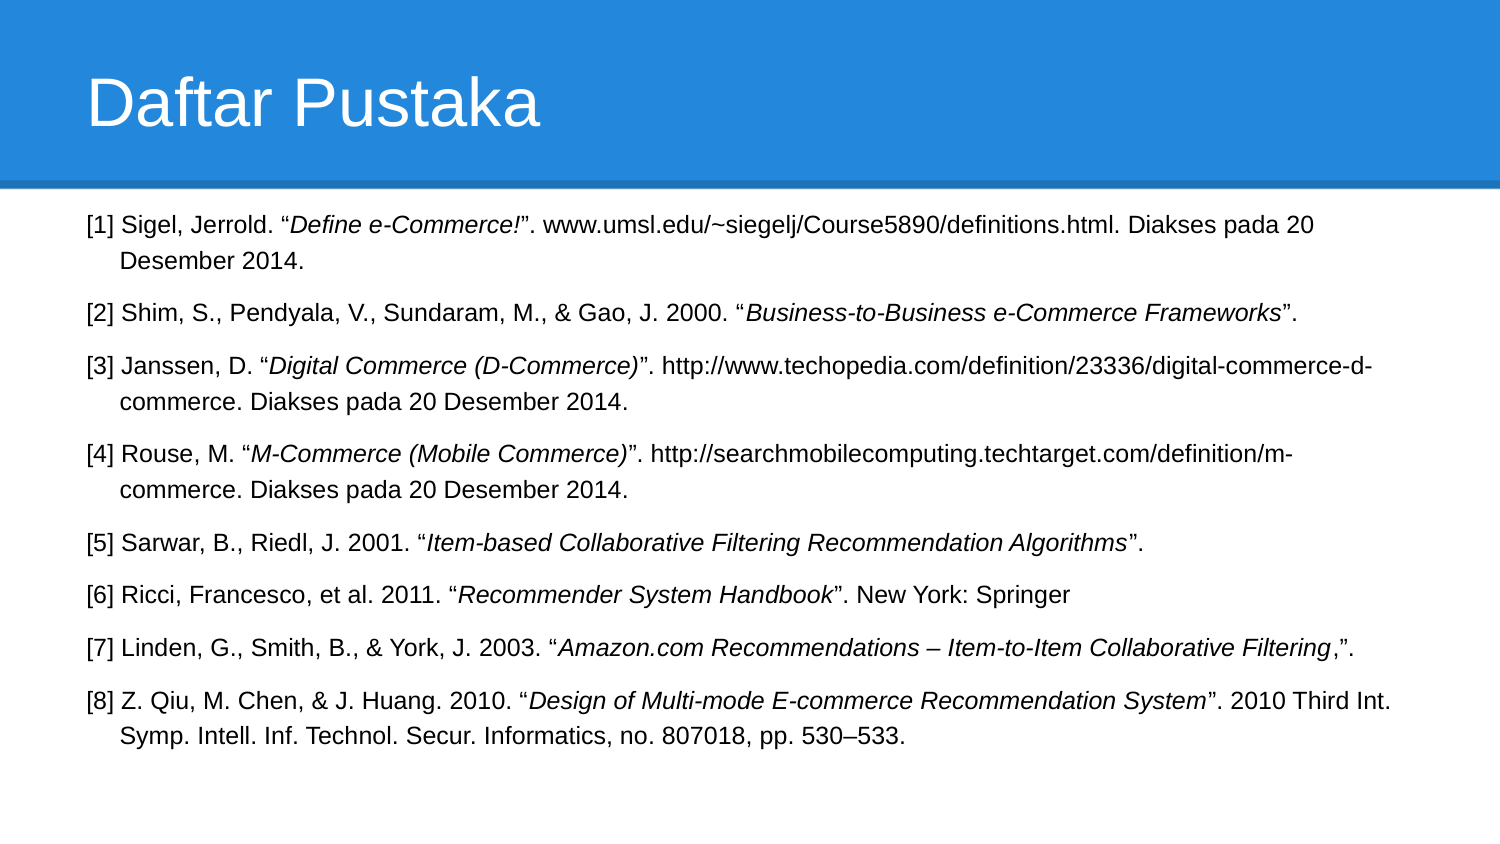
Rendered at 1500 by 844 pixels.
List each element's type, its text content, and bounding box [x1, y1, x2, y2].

list [1] Sigel, Jerrold. “Define e-Commerce!”. www.umsl.edu/~siegelj/Course5890/definitions.html. Diakses pada 20 Desember 2014. [2] Shim, S., Pendyala, V., Sundaram, M., & Gao, J. 2000. “Business-to-Business e-Commerce Frameworks”. [3] Janssen, D. “Digital Commerce (D-Commerce)”. http://www.techopedia.com/definition/23336/digital-commerce-d-commerce. Diakses pada 20 Desember 2014. [4] Rouse, M. “M-Commerce (Mobile Commerce)”. http://searchmobilecomputing.techtarget.com/definition/m-commerce. Diakses pada 20 Desember 2014. [5] Sarwar, B., Riedl, J. 2001. “Item-based Collaborative Filtering Recommendation Algorithms”. [6] Ricci, Francesco, et al. 2011. “Recommender System Handbook”. New York: Springer [7] Linden, G., Smith, B., & York, J. 2003. “Amazon.com Recommendations – Item-to-Item Collaborative Filtering,”. [8] Z. Qiu, M. Chen, & J. Huang. 2010. “Design of Multi-mode E-commerce Recommendation System”. 2010 Third Int. Symp. Intell. Inf. Technol. Secur. Informatics, no. 807018, pp. 530–533. [75, 196, 1425, 808]
title Daftar Pustaka [75, 33, 1425, 175]
